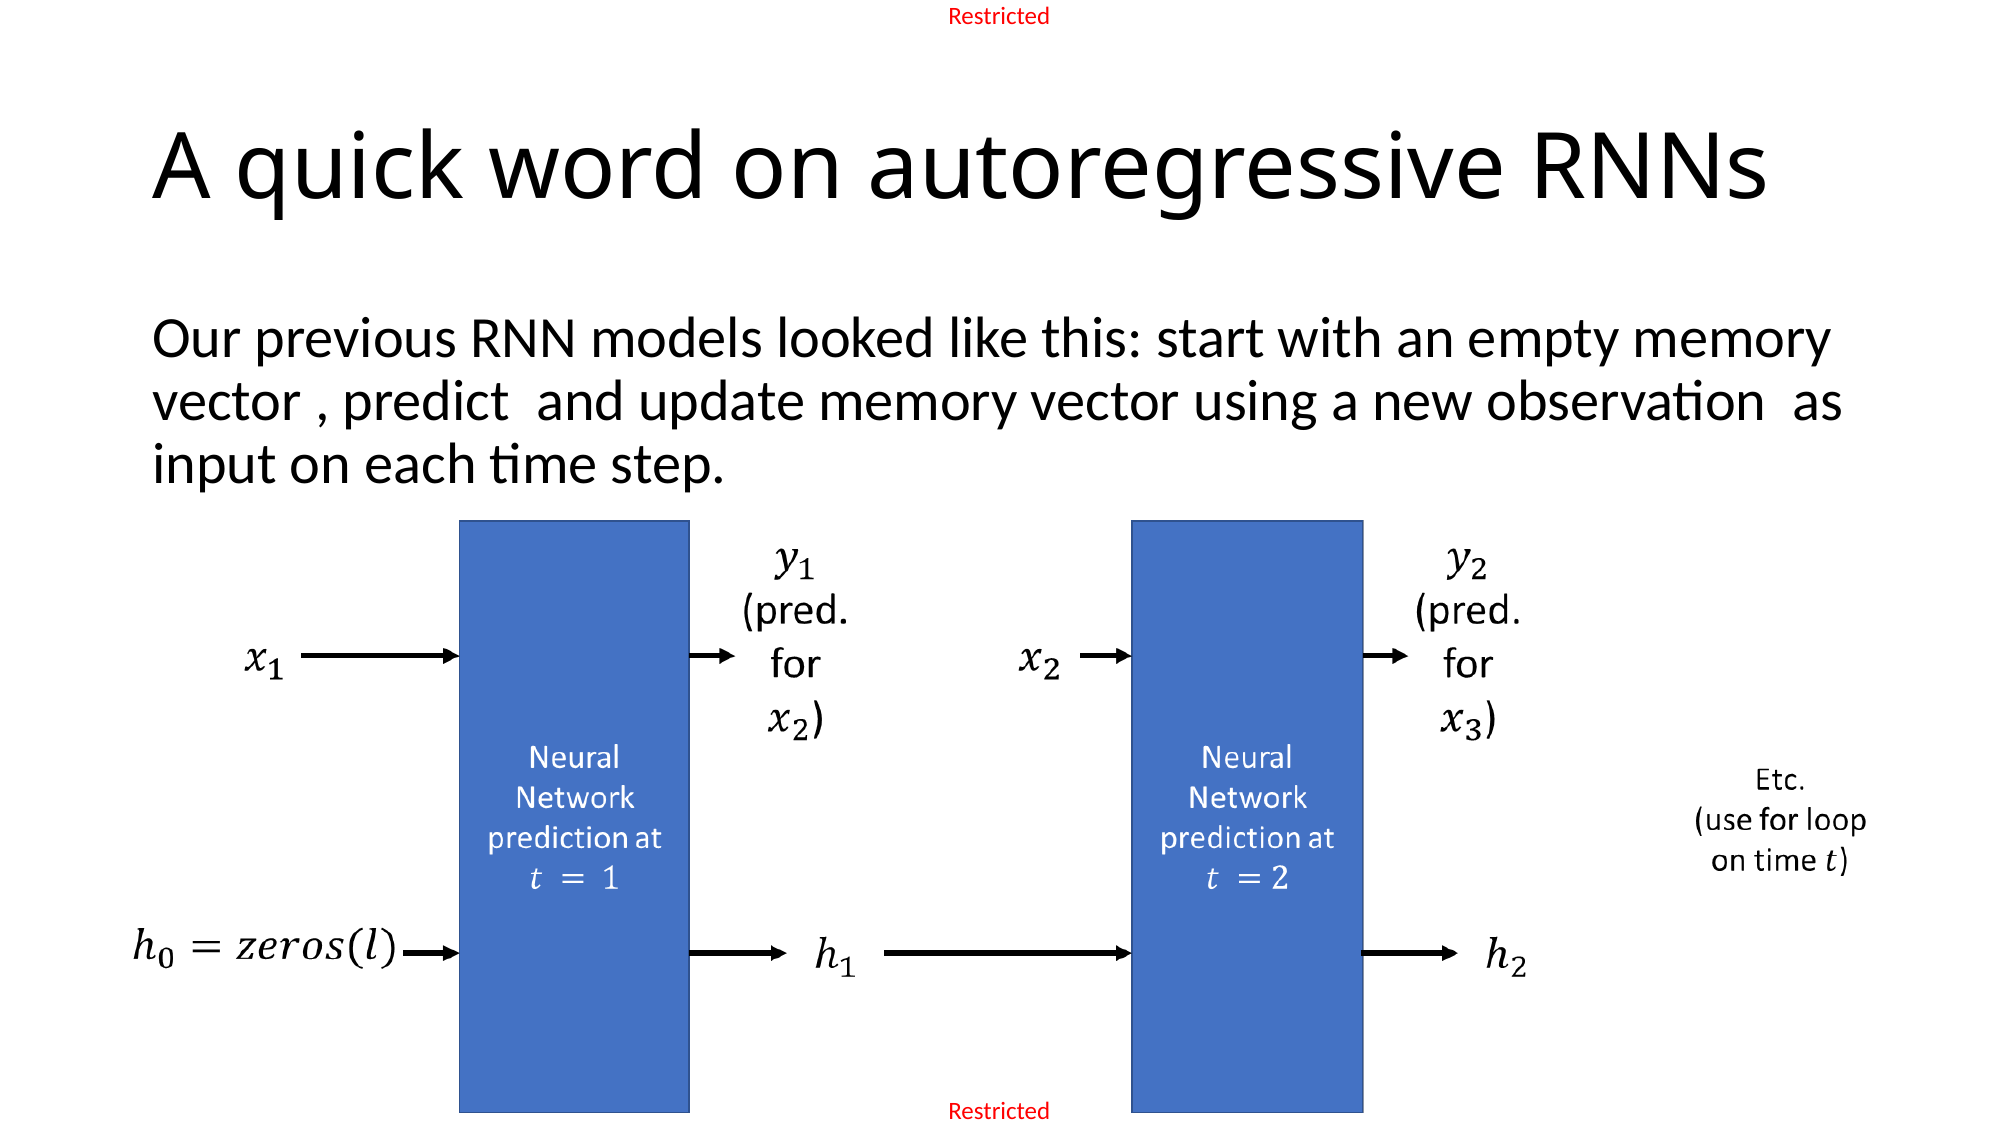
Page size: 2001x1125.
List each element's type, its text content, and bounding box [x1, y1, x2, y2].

picture [105, 520, 1895, 1113]
title A quick word on autoregressive RNNs [137, 59, 1863, 278]
